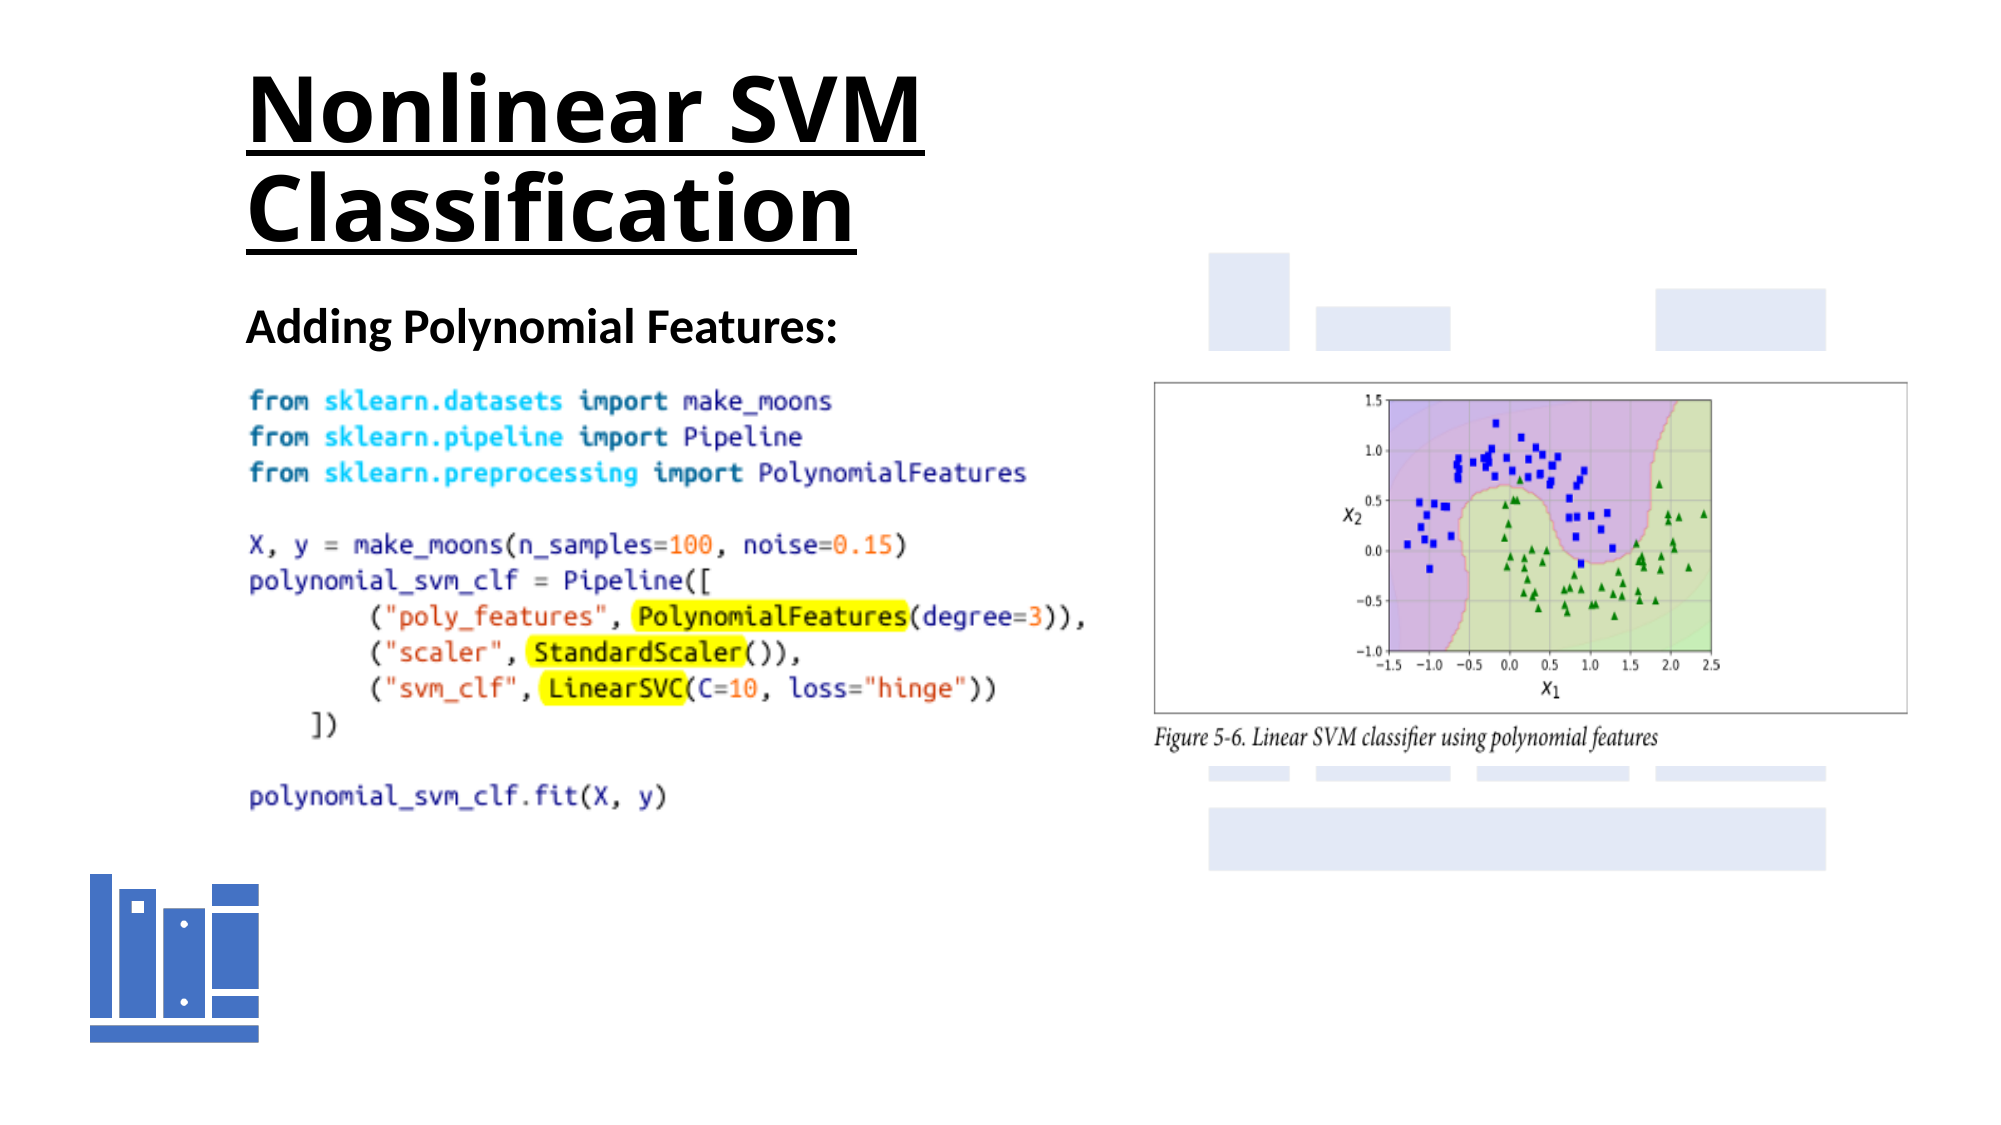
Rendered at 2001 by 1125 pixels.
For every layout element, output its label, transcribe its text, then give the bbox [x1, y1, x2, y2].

picture [57, 133, 1953, 1075]
list Adding Polynomial Features: [230, 292, 1089, 381]
title Nonlinear SVM Classification [230, 41, 1304, 283]
